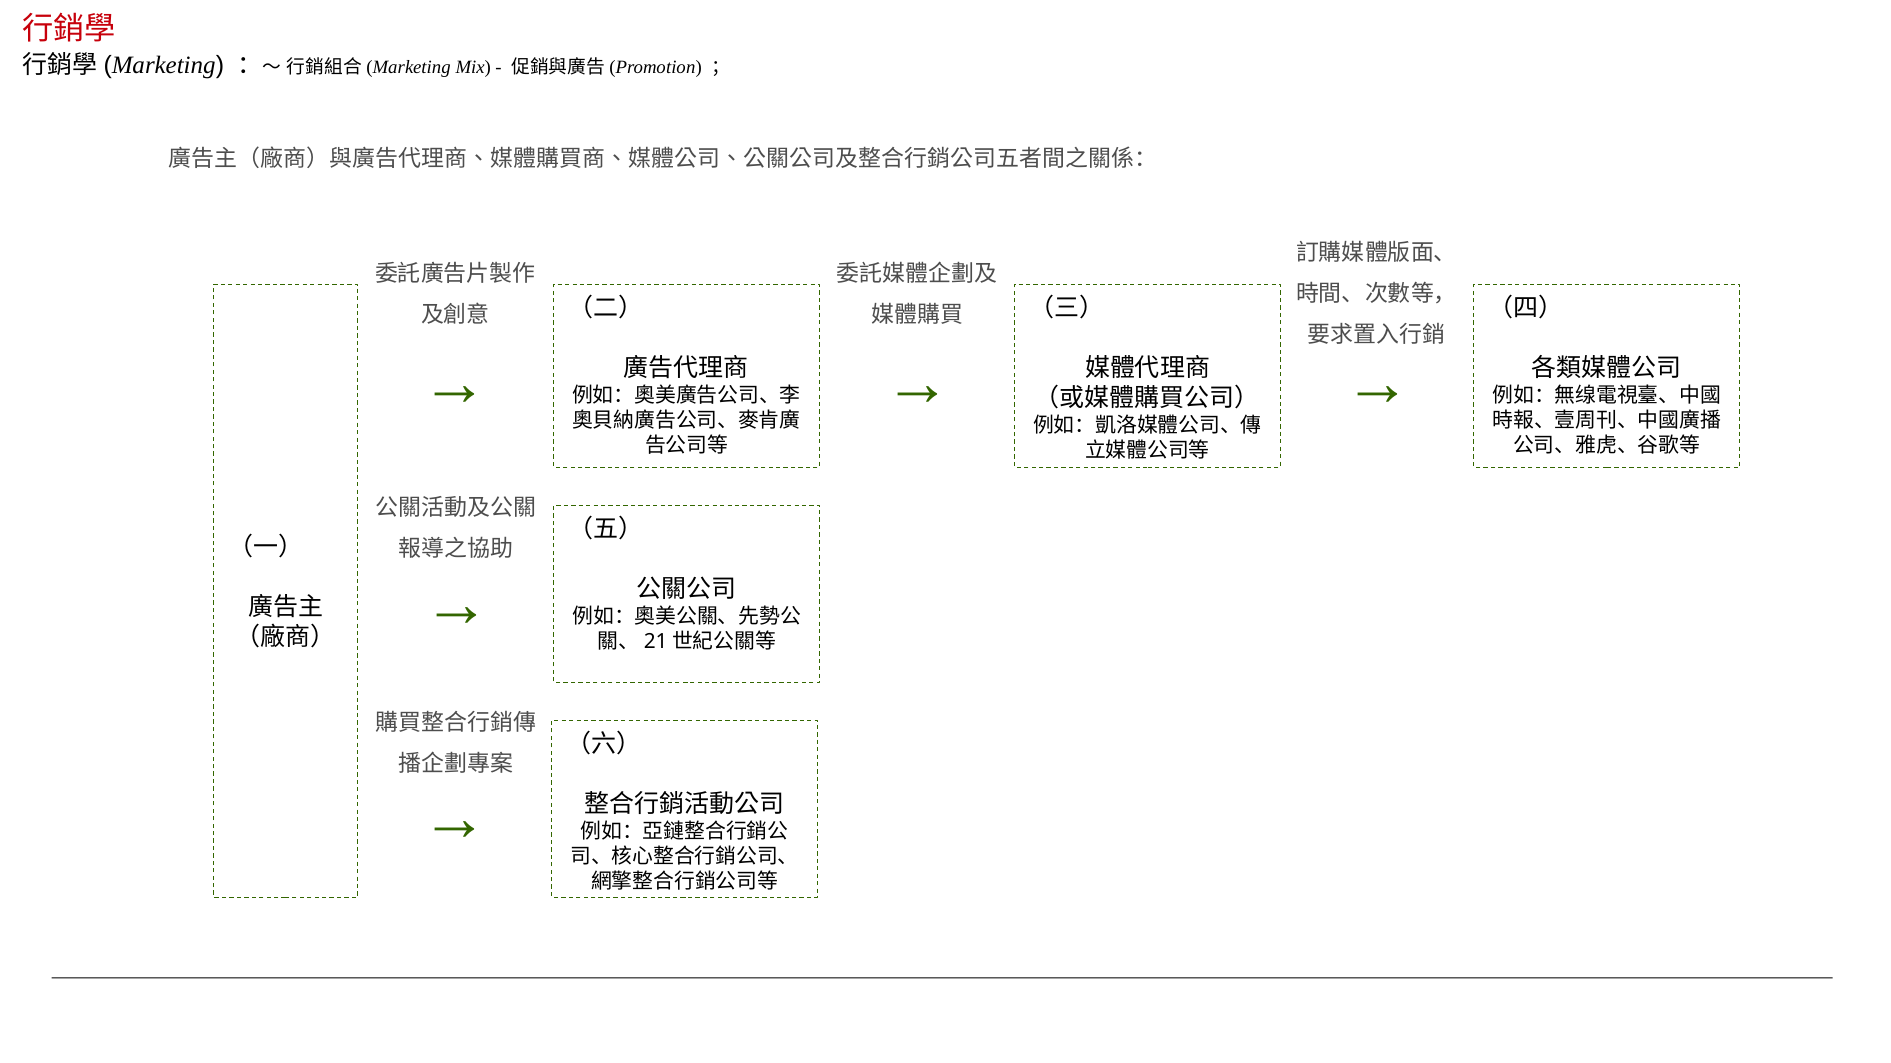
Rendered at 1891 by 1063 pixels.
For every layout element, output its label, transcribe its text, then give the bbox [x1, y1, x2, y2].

text_box 行銷學(Marketing) ：～ 行銷組合(Marketing Mix) - 促銷與廣告(Promotion) ； [7, 39, 1572, 87]
text_box 購買整合行銷傳播企劃專案 [357, 686, 554, 784]
text_box → [357, 512, 556, 647]
text_box → [358, 335, 552, 426]
text_box → [820, 335, 1015, 426]
text_box → [357, 784, 553, 862]
text_box 廣告主（廠商）與廣告代理商、媒體購買商、媒體公司、公關公司及整合行銷公司五者間之關係： [153, 122, 1782, 179]
text_box 公關活動及公關報導之協助 [357, 471, 554, 569]
text_box 委託廣告片製作及創意 [358, 237, 553, 335]
text_box 委託媒體企劃及媒體購買 [819, 237, 1015, 335]
text_box → [1281, 355, 1474, 426]
text_box （三） 媒體代理商 （或媒體購買公司） 例如：凱洛媒體公司、傳立媒體公司等 [1012, 282, 1282, 469]
text_box （五） 公關公司 例如：奧美公關、先勢公關、21世紀公關等 [552, 503, 822, 684]
text_box （一） 廣告主 （廠商） [212, 282, 360, 899]
text_box （二） 廣告代理商 例如：奧美廣告公司、李奧貝納廣告公司、麥肯廣告公司等 [551, 282, 821, 469]
text_box 訂購媒體版面、時間、次數等，要求置入行銷 [1279, 216, 1474, 355]
text_box 行銷學 [7, 9, 1406, 39]
text_box （四） 各類媒體公司 例如：無缐電視臺、中國時報、壹周刊、中國廣播公司、雅虎、谷歌等 [1472, 282, 1742, 469]
text_box （六） 整合行銷活動公司 例如：亞鏈整合行銷公司、核心整合行銷公司、網擎整合行銷公司等 [550, 718, 819, 899]
